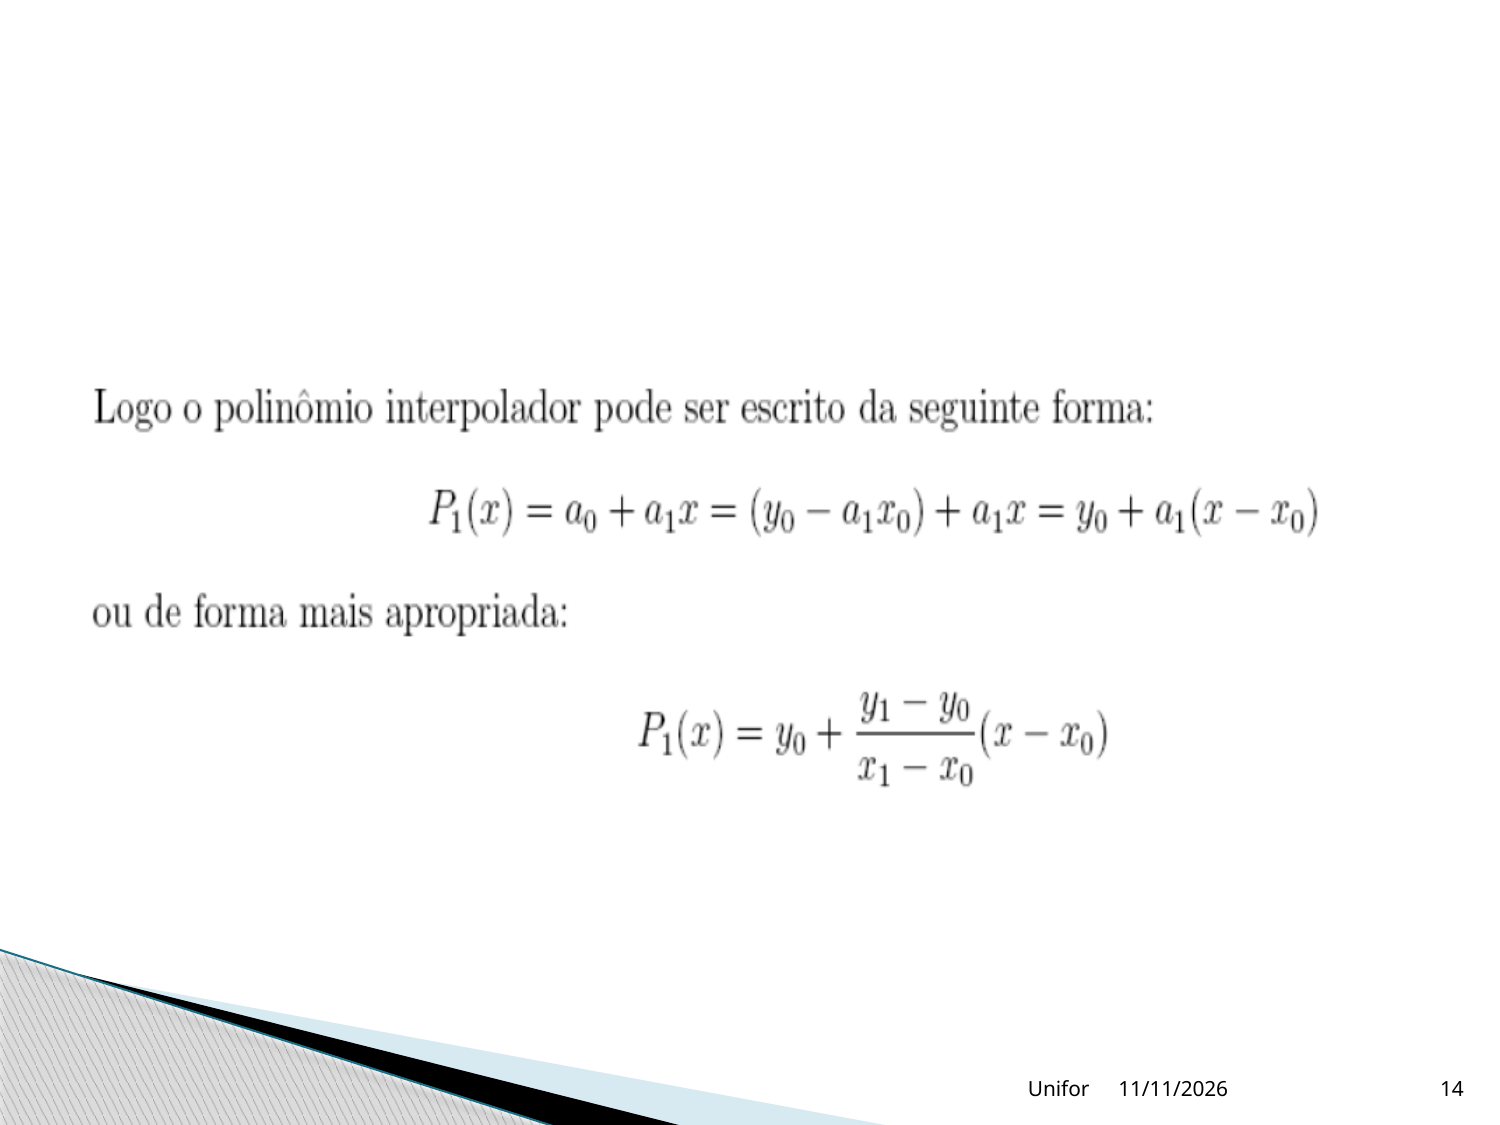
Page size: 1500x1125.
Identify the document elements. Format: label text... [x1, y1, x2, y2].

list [74, 373, 1426, 799]
footer Unifor [718, 1051, 1105, 1112]
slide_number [1105, 1051, 1418, 1112]
slide_number 14 [1418, 1051, 1479, 1112]
